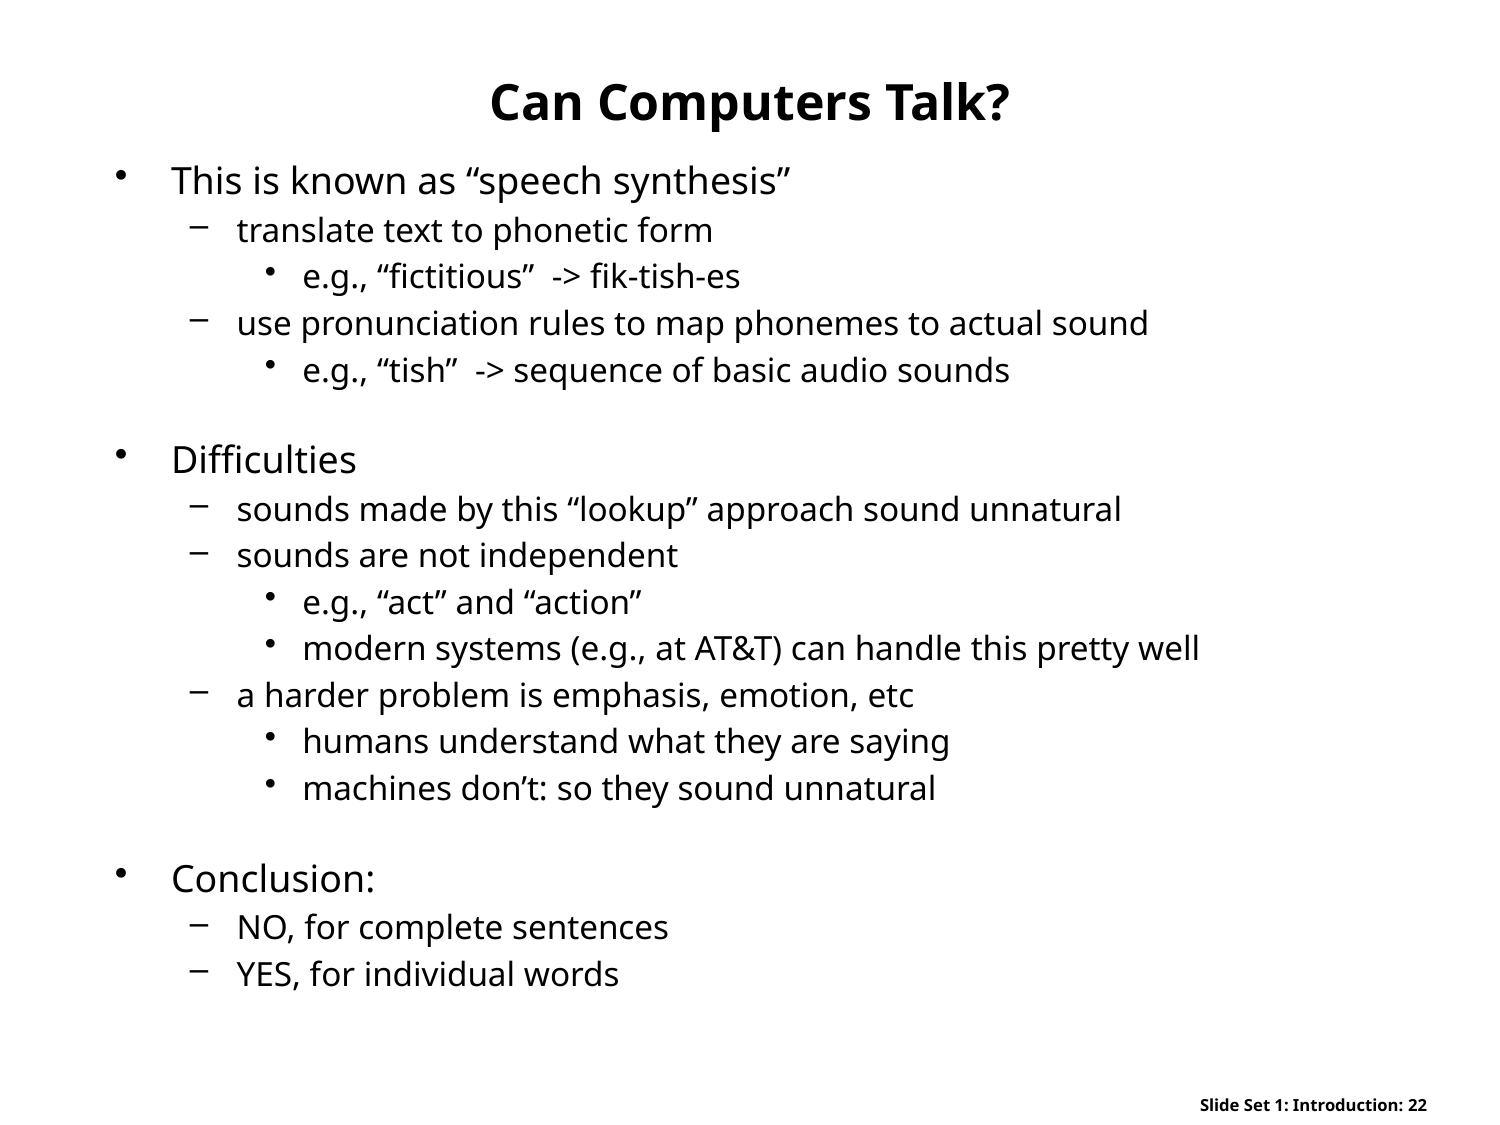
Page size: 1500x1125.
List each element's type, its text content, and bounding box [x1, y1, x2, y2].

list This is known as “speech synthesis” translate text to phonetic form e.g., “fictitious” -> fik-tish-es use pronunciation rules to map phonemes to actual sound e.g., “tish” -> sequence of basic audio sounds Difficulties sounds made by this “lookup” approach sound unnatural sounds are not independent e.g., “act” and “action” modern systems (e.g., at AT&T) can handle this pretty well a harder problem is emphasis, emotion, etc humans understand what they are saying machines don’t: so they sound unnatural Conclusion: NO, for complete sentences YES, for individual words [99, 149, 1388, 975]
title Can Computers Talk? [112, 50, 1388, 149]
